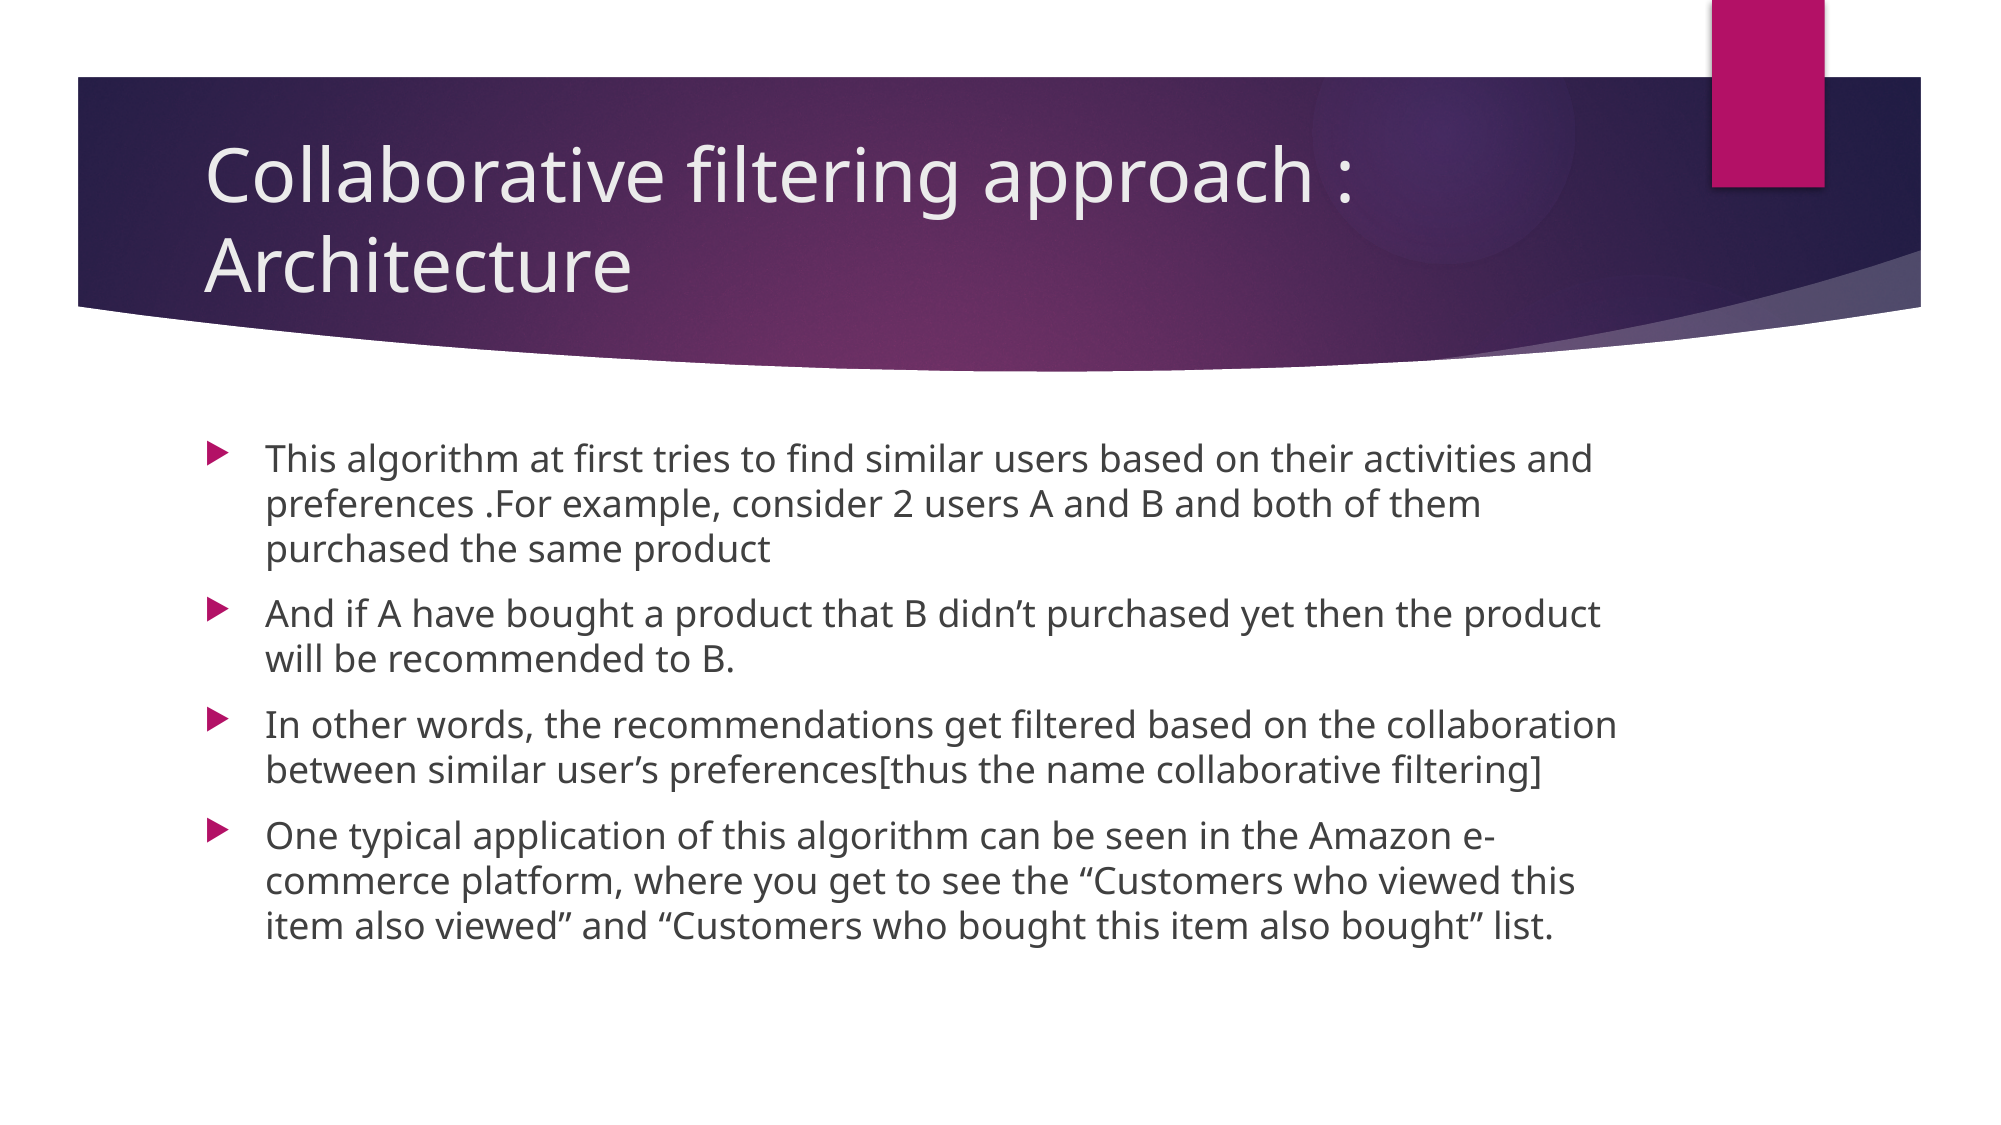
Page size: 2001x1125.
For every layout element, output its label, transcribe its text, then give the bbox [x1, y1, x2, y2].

title Collaborative filtering approach : Architecture [189, 159, 1627, 276]
list This algorithm at first tries to find similar users based on their activities and preferences .For example, consider 2 users A and B and both of them purchased the same product And if A have bought a product that B didn’t purchased yet then the product will be recommended to B. In other words, the recommendations get filtered based on the collaboration between similar user’s preferences[thus the name collaborative filtering] One typical application of this algorithm can be seen in the Amazon e-commerce platform, where you get to see the “Customers who viewed this item also viewed” and “Customers who bought this item also bought” list. [189, 427, 1638, 988]
